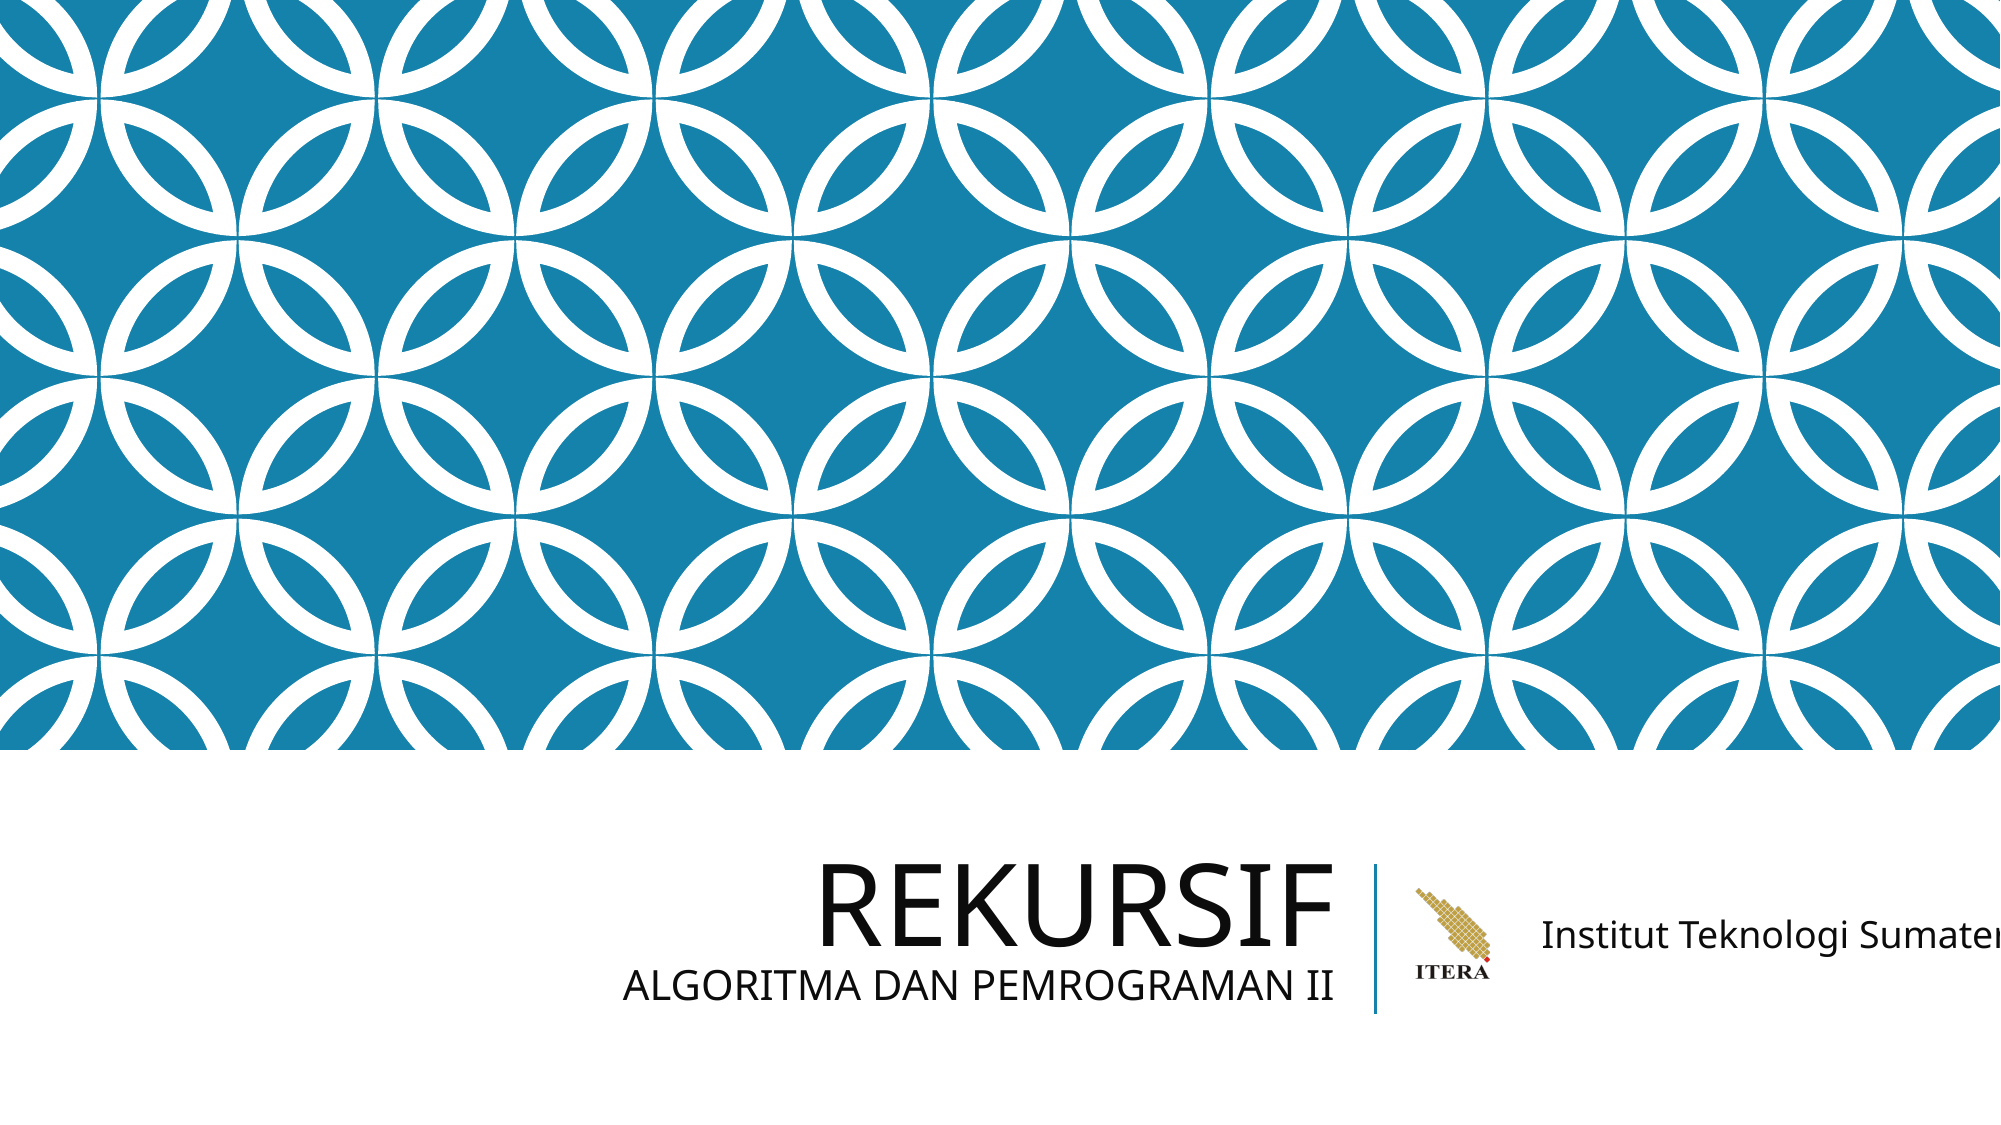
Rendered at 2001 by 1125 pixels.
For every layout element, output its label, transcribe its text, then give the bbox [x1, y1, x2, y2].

title REKURSIF ALGORITMA DAN PEMROGRAMAN II [75, 813, 1350, 1054]
subtitle Institut Teknologi Sumatera [1526, 813, 2000, 1054]
picture [1378, 859, 1527, 1008]
